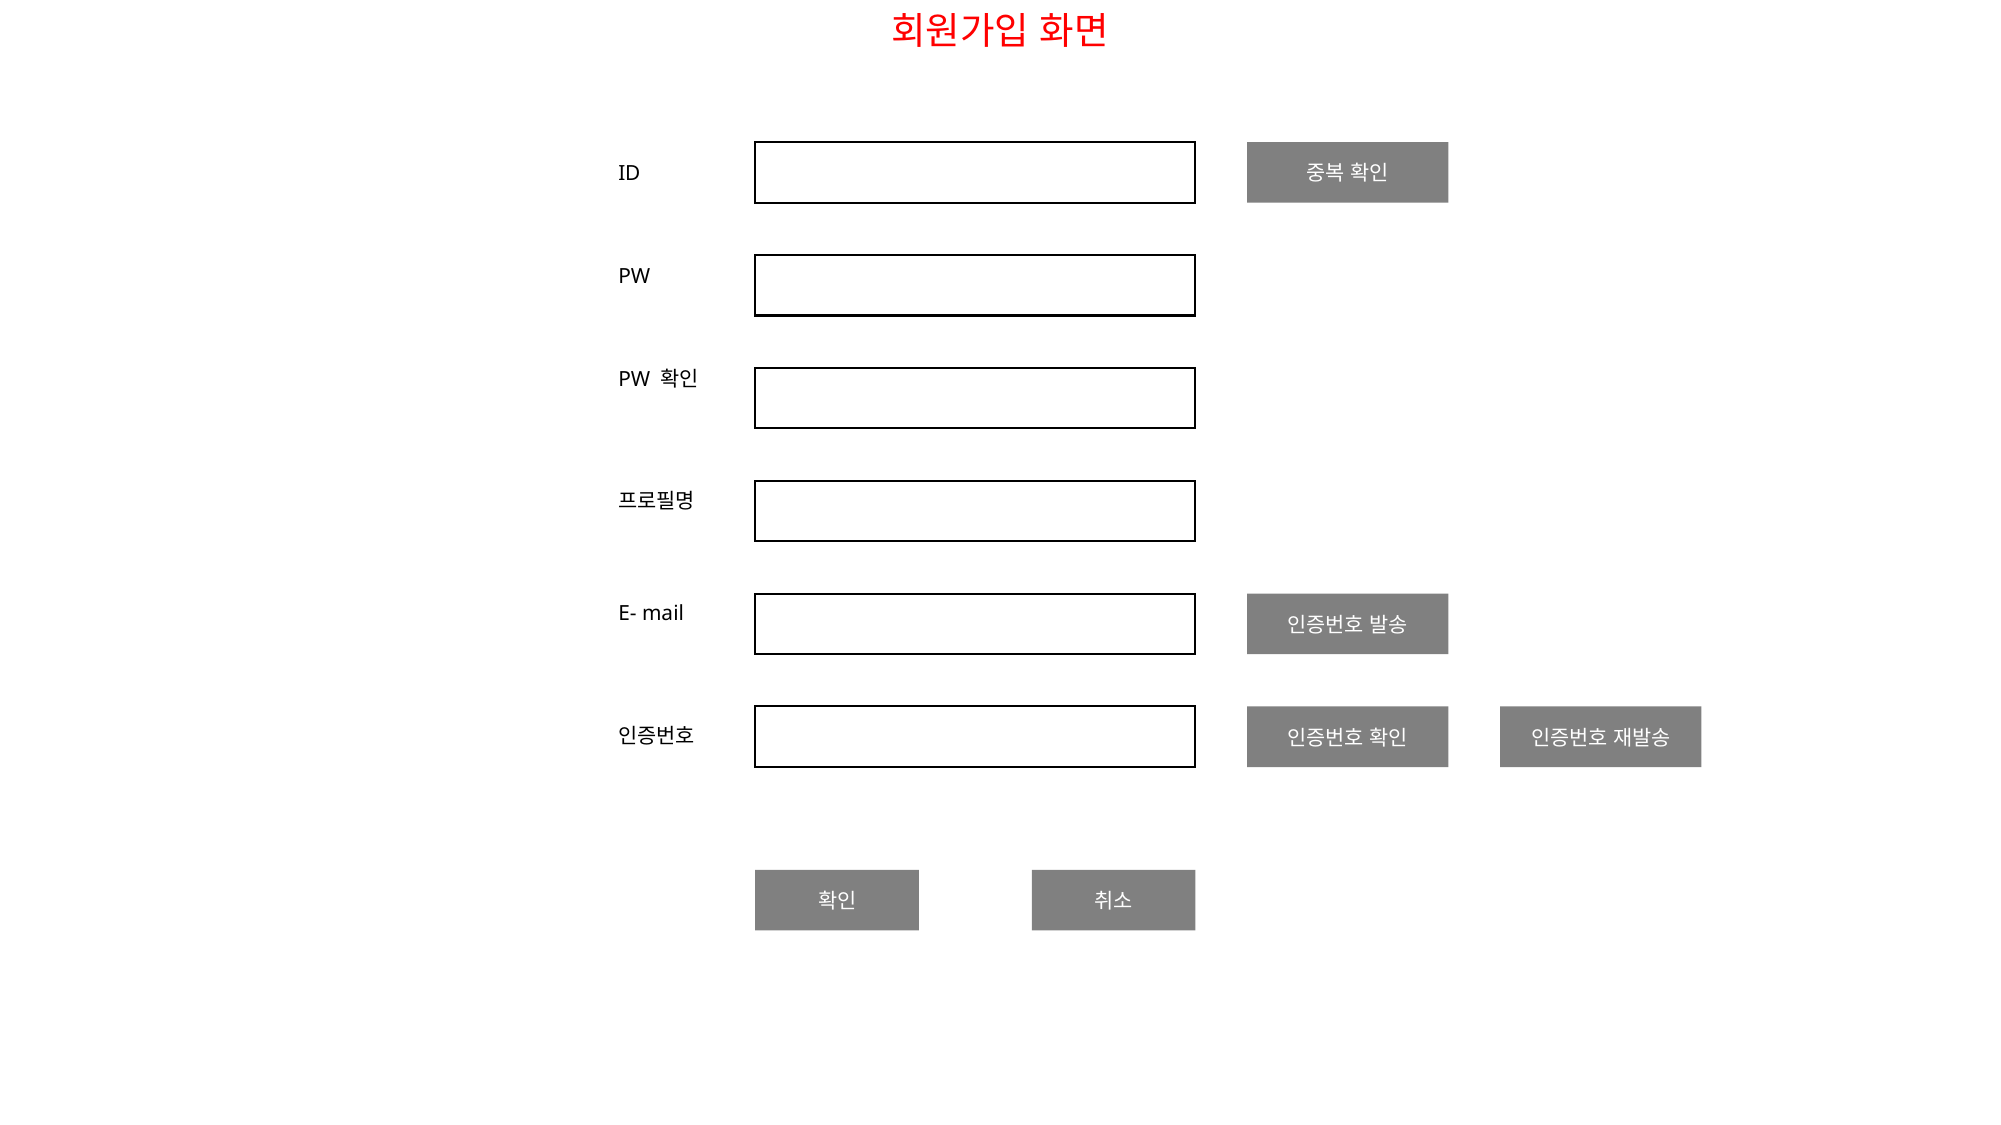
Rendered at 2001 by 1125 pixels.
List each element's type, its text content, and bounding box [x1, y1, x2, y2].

text_box PW [603, 254, 730, 295]
text_box [754, 705, 1196, 768]
text_box 취소 [1031, 869, 1196, 932]
text_box [754, 141, 1196, 204]
text_box 인증번호 확인 [1246, 705, 1449, 768]
text_box [754, 367, 1196, 429]
text_box [754, 254, 1196, 317]
text_box 프로필명 [603, 480, 730, 521]
text_box 확인 [754, 869, 920, 932]
text_box E- mail [603, 592, 730, 633]
text_box 중복 확인 [1246, 141, 1449, 204]
text_box [754, 593, 1196, 655]
text_box 인증번호 [603, 715, 730, 756]
text_box 회원가입 화면 [0, 0, 2000, 60]
text_box [754, 480, 1196, 542]
text_box 인증번호 재발송 [1499, 705, 1702, 768]
text_box ID [603, 152, 730, 192]
text_box 인증번호 발송 [1246, 593, 1449, 655]
text_box PW 확인 [603, 357, 730, 398]
